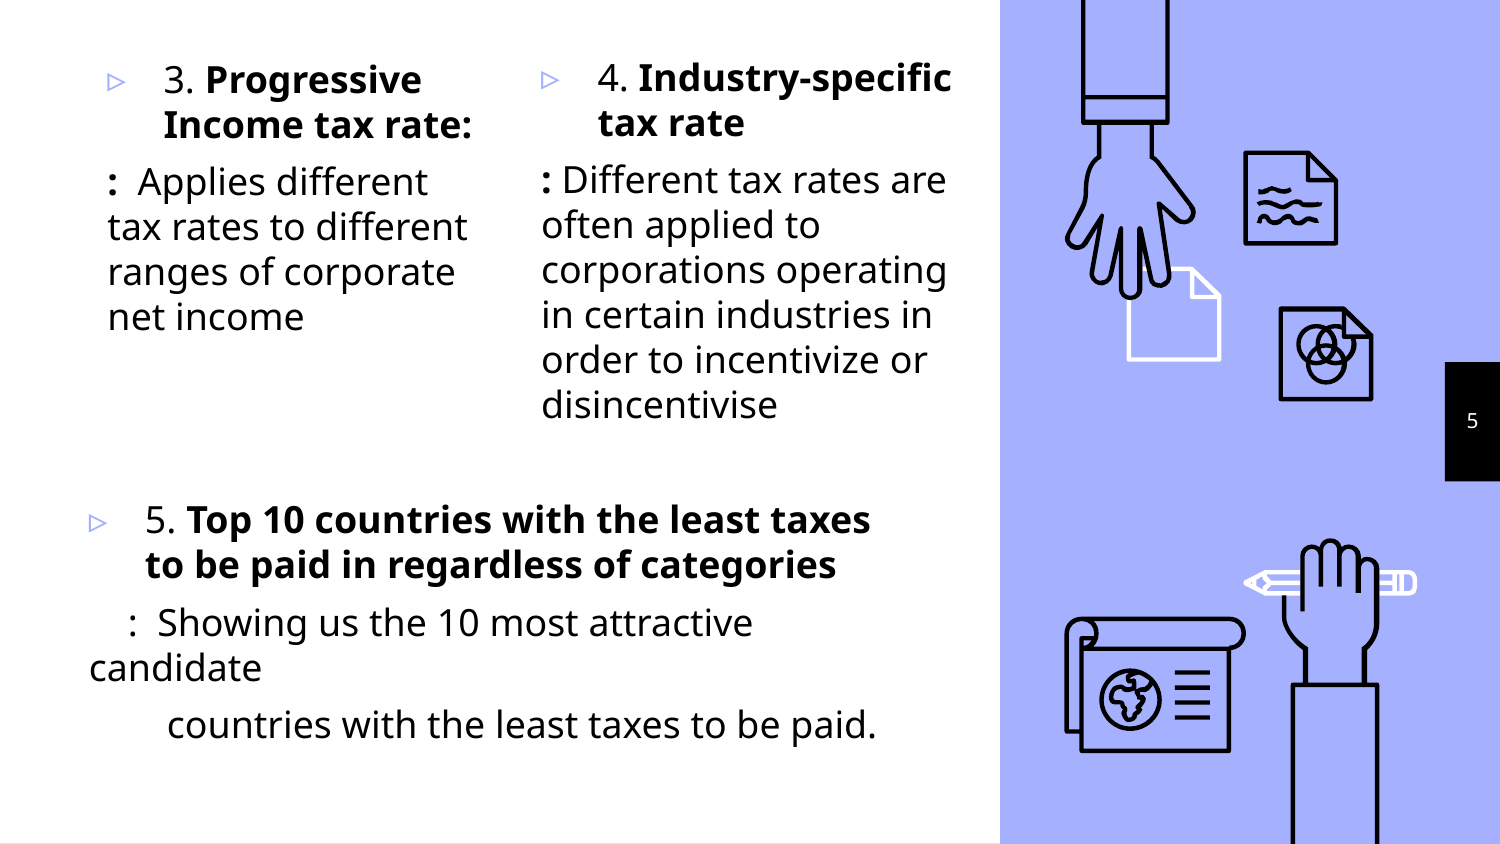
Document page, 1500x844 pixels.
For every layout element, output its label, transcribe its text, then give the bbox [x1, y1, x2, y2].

list 3. Progressive Income tax rate: : Applies different tax rates to different ranges of corporate net income [73, 40, 507, 481]
slide_number 5 [1444, 362, 1500, 482]
list 4. Industry-specific tax rate : Different tax rates are often applied to corporations operating in certain industries in order to incentivize or disincentivise [507, 38, 993, 557]
text_box 5. Top 10 countries with the least taxes to be paid in regardless of categories : Showing us the 10 most attractive candidate countries with the least taxes to be paid. [55, 481, 909, 844]
